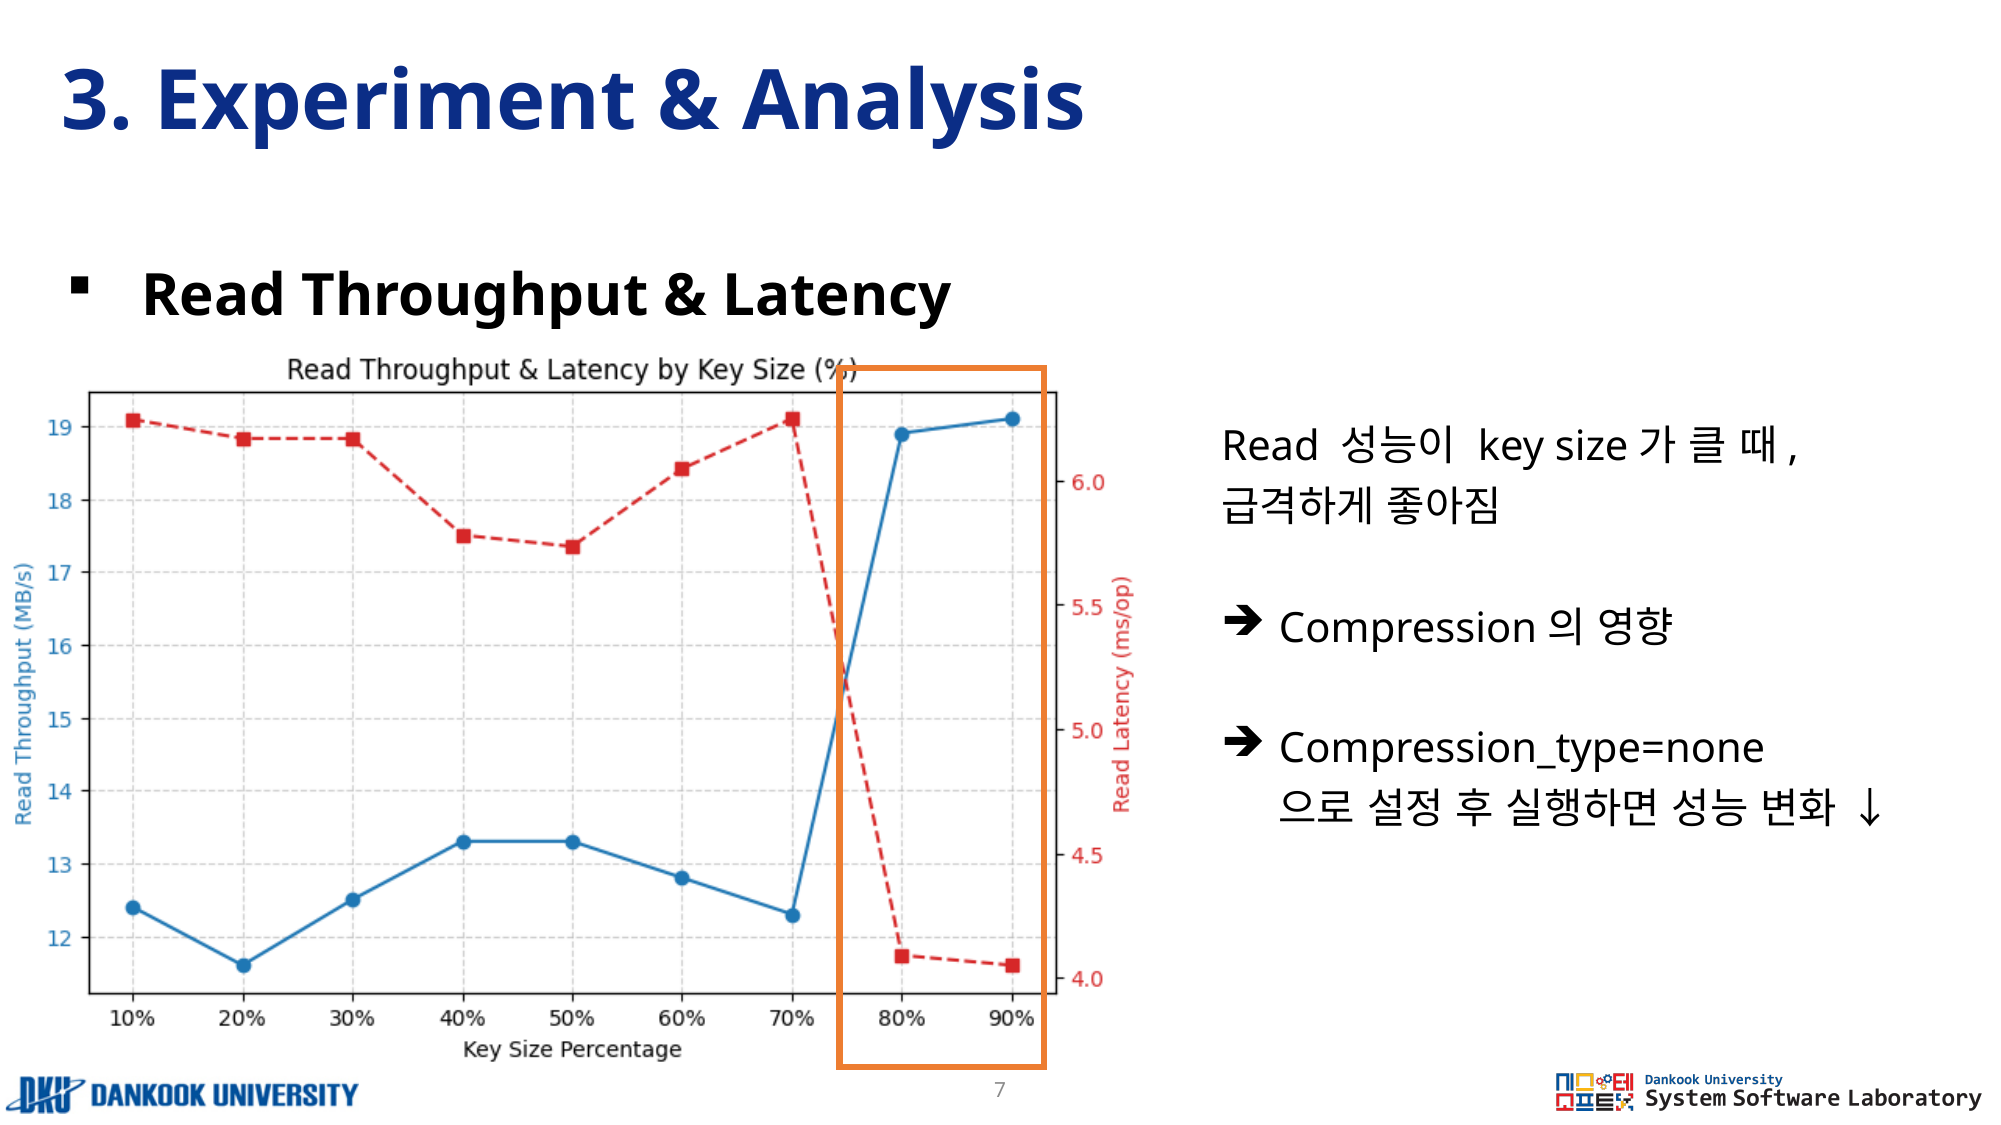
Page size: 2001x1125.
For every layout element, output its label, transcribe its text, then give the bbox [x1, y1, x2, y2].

text_box Read Throughput & Latency [51, 236, 1949, 1067]
slide_number 7 [774, 1067, 1225, 1116]
picture [1548, 1064, 2001, 1125]
picture [0, 342, 1151, 1114]
title 3. Experiment & Analysis [46, 34, 1504, 171]
